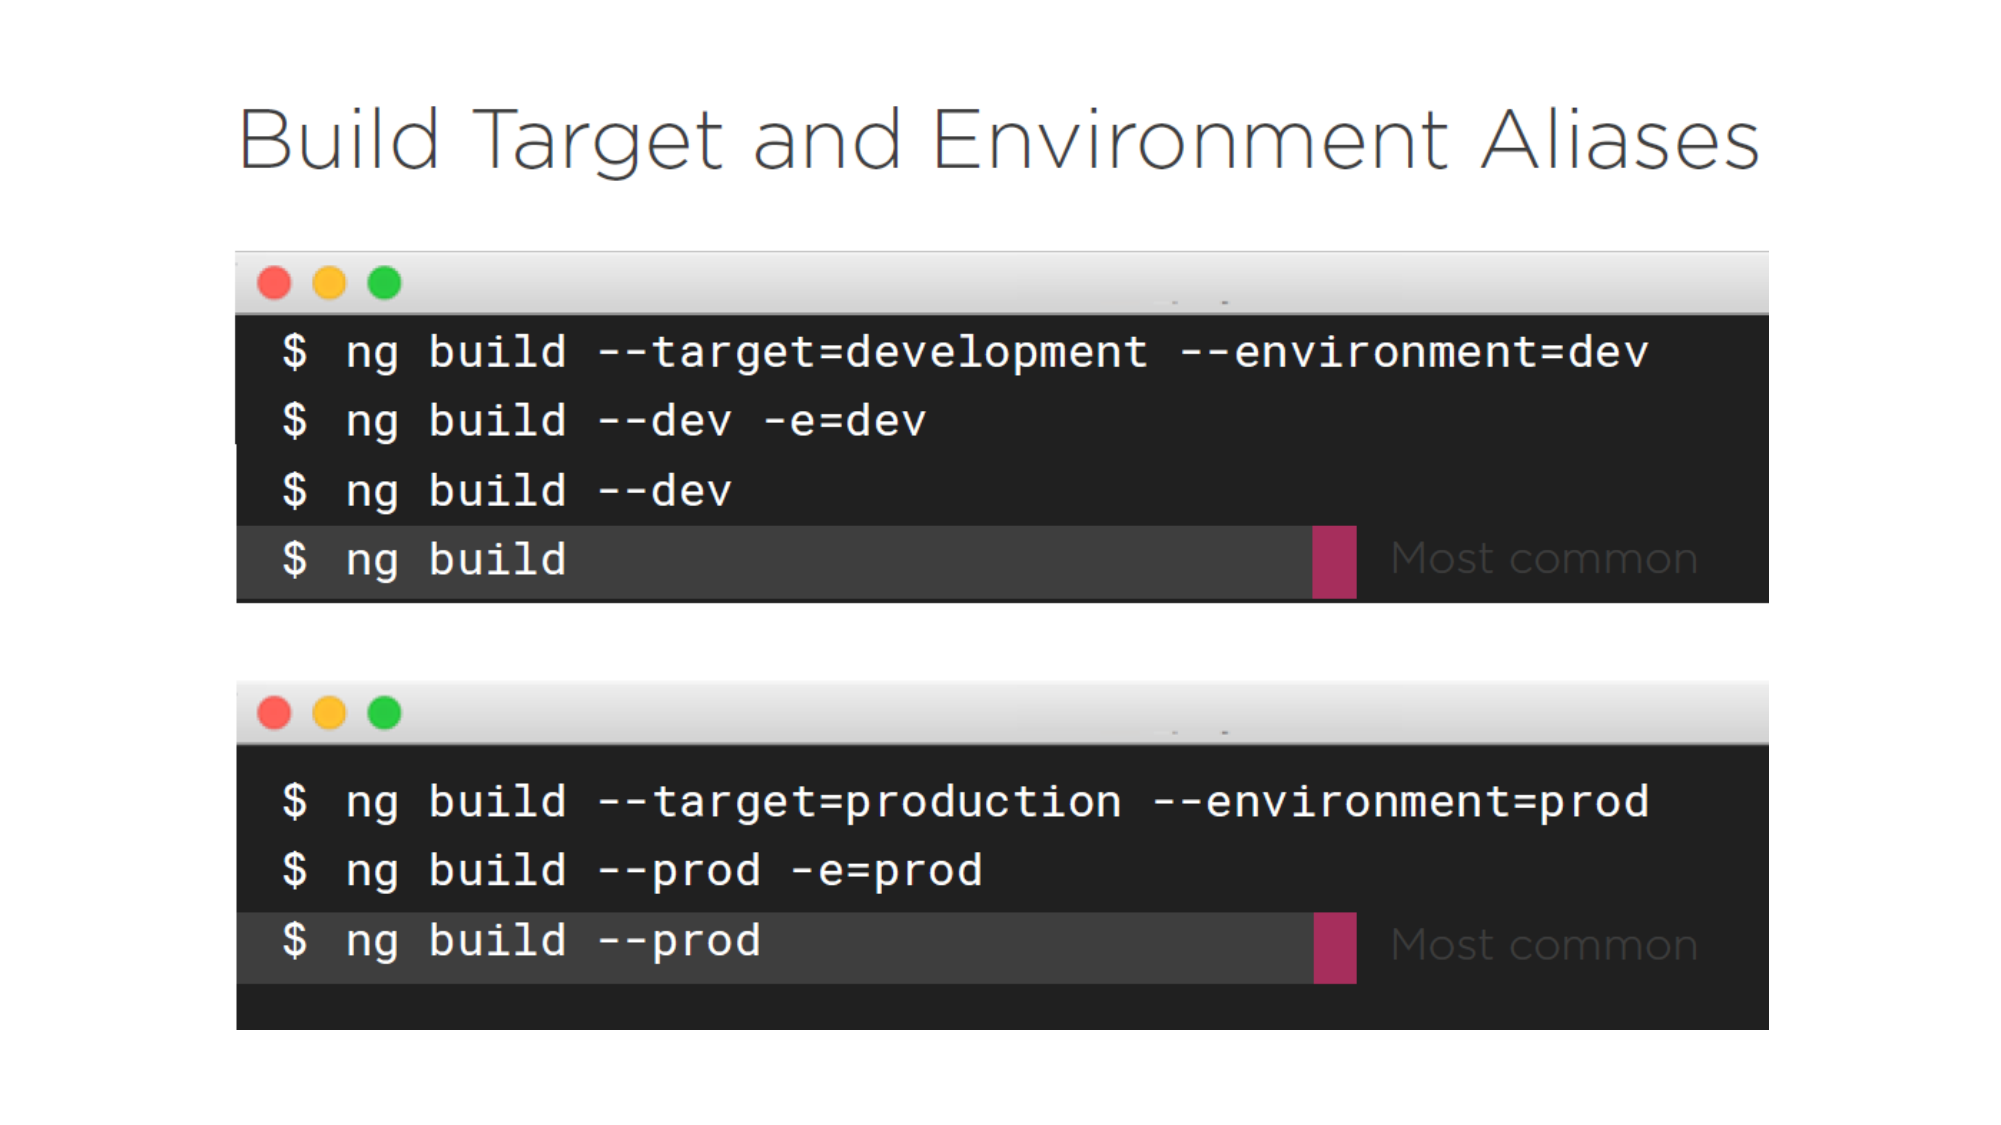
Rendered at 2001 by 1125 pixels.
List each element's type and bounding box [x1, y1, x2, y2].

picture [231, 95, 1769, 1030]
